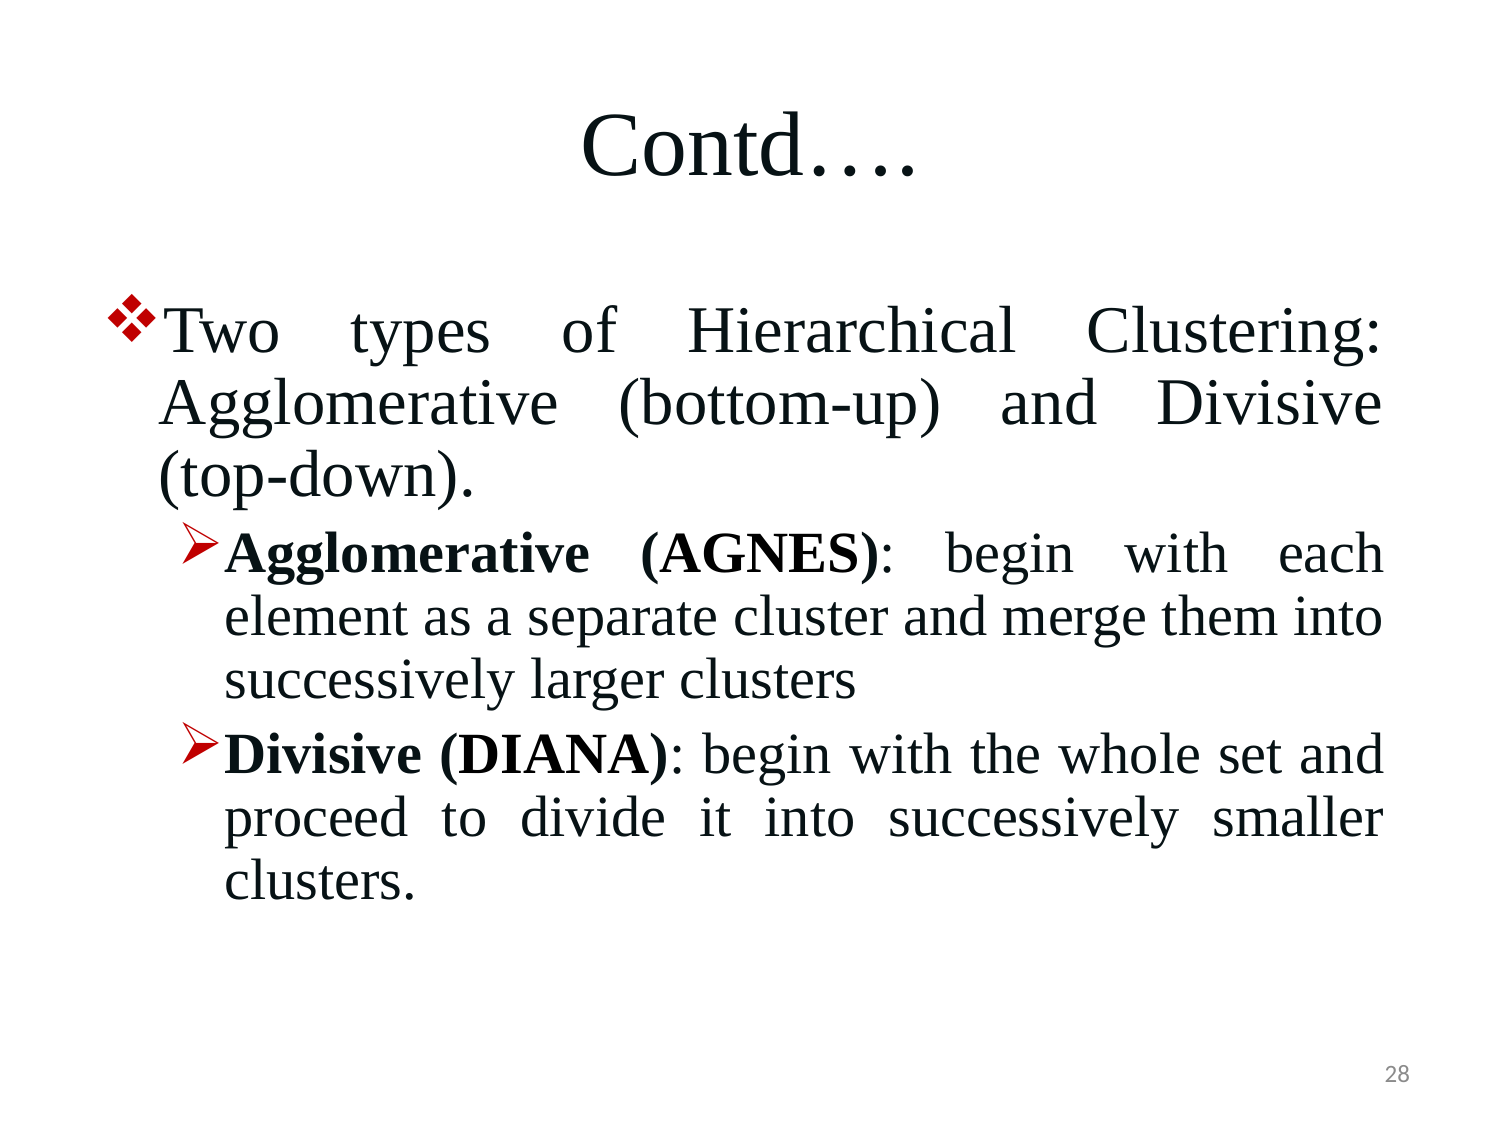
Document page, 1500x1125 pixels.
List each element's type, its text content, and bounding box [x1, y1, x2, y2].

list Two types of Hierarchical Clustering: Agglomerative (bottom-up) and Divisive (top-down). Agglomerative (AGNES): begin with each element as a separate cluster and merge them into successively larger clusters Divisive (DIANA): begin with the whole set and proceed to divide it into successively smaller clusters. [87, 287, 1400, 925]
slide_number 28 [1074, 1042, 1425, 1103]
title Contd…. [75, 45, 1425, 233]
